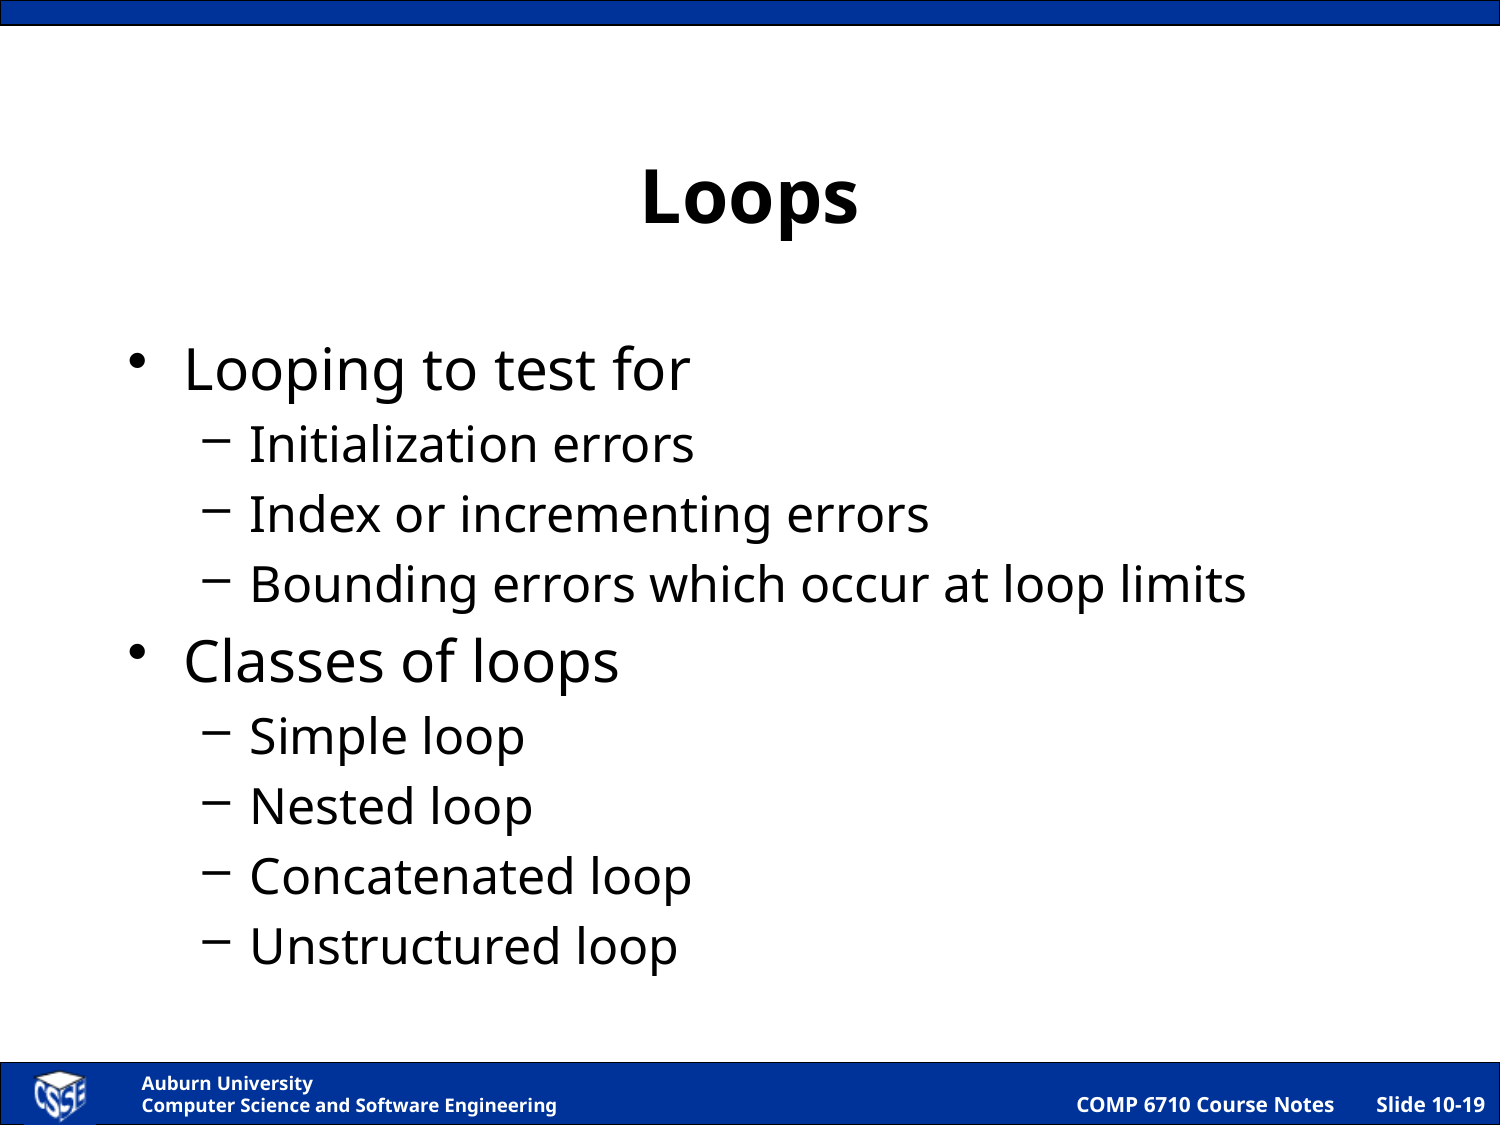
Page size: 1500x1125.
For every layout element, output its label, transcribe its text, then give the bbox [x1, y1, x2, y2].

title Loops [112, 99, 1388, 288]
list Looping to test for Initialization errors Index or incrementing errors Bounding errors which occur at loop limits Classes of loops Simple loop Nested loop Concatenated loop Unstructured loop [112, 324, 1388, 1001]
picture [24, 1066, 96, 1125]
